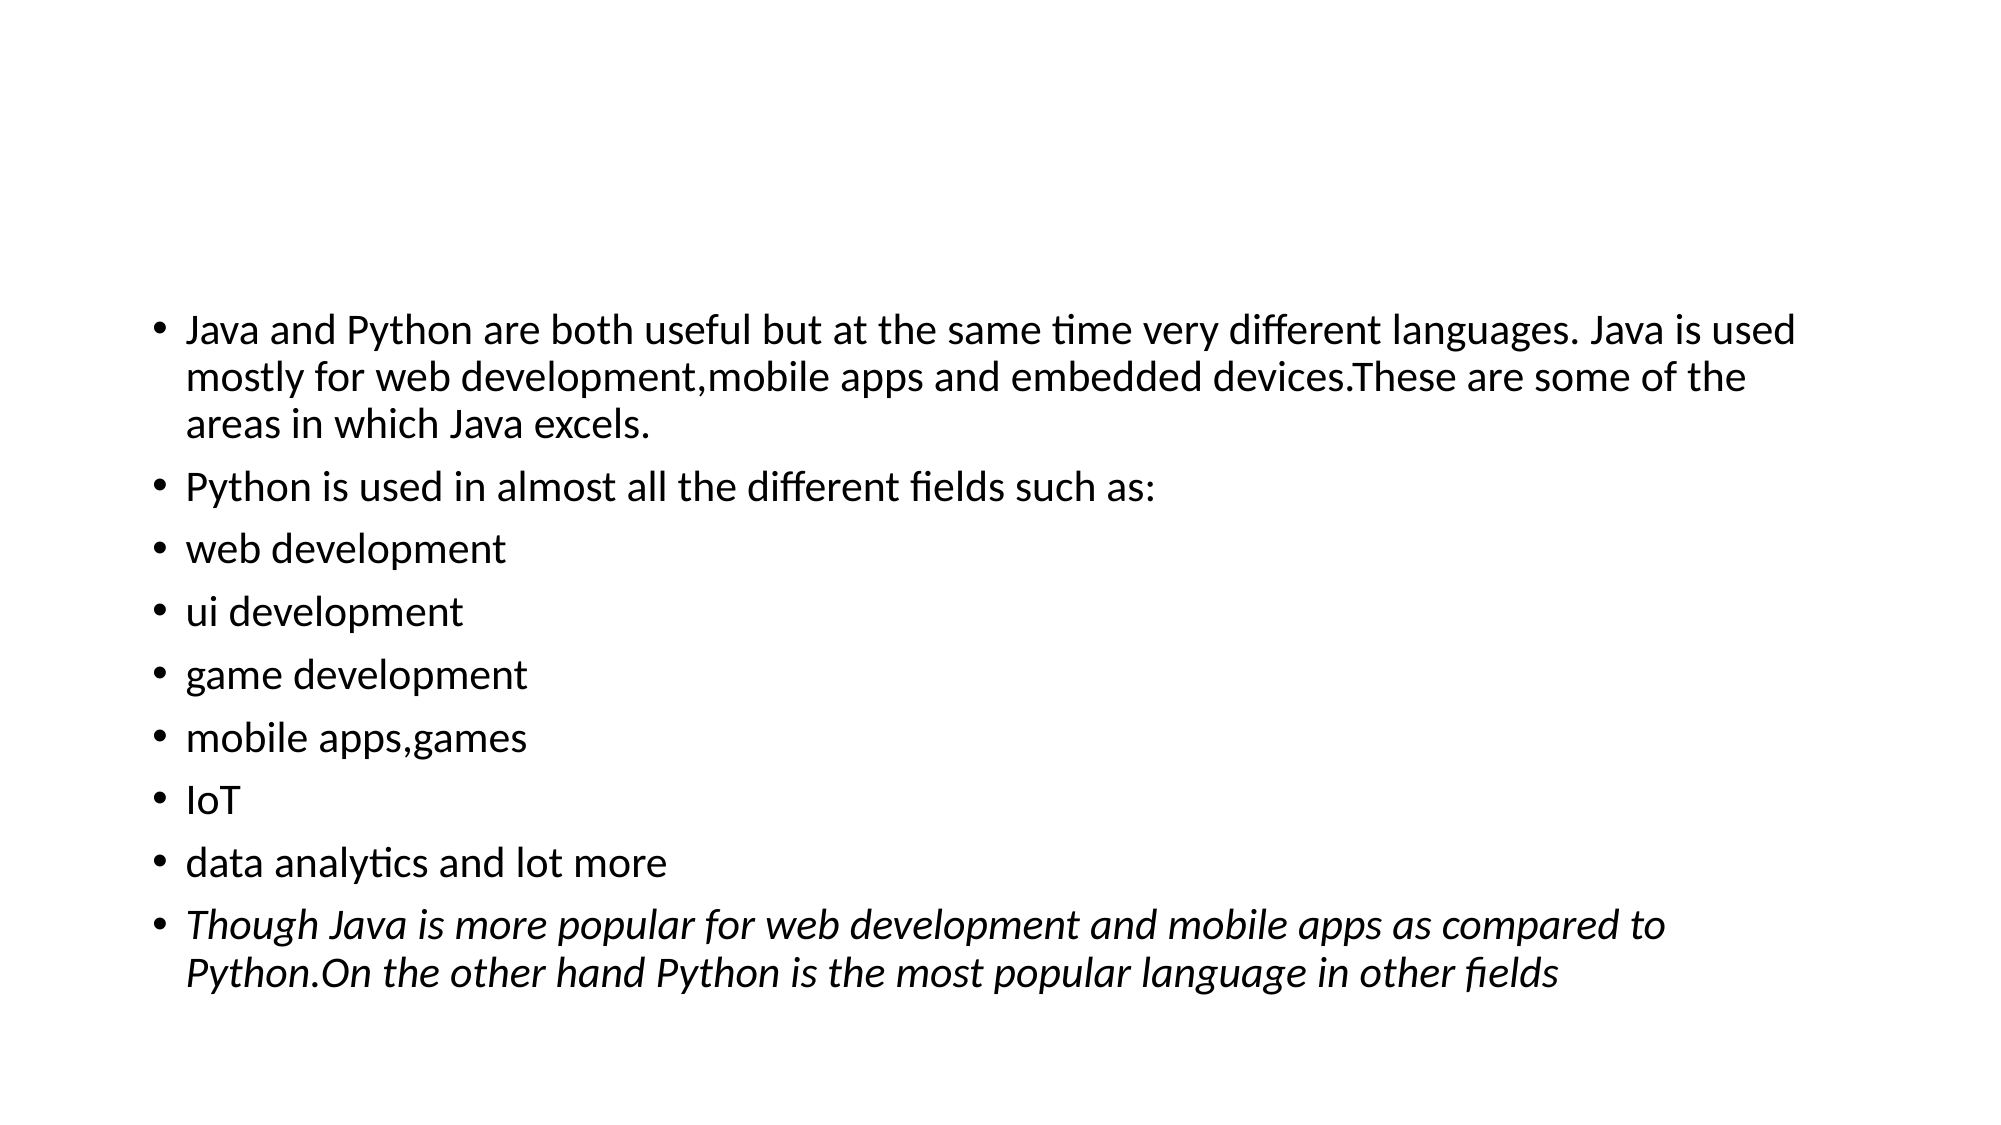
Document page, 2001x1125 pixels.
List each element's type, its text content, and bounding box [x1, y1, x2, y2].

list Java and Python are both useful but at the same time very different languages. Java is used mostly for web development,mobile apps and embedded devices.These are some of the areas in which Java excels. Python is used in almost all the different fields such as: web development ui development game development mobile apps,games IoT data analytics and lot more Though Java is more popular for web development and mobile apps as compared to Python.On the other hand Python is the most popular language in other fields [137, 299, 1863, 1014]
